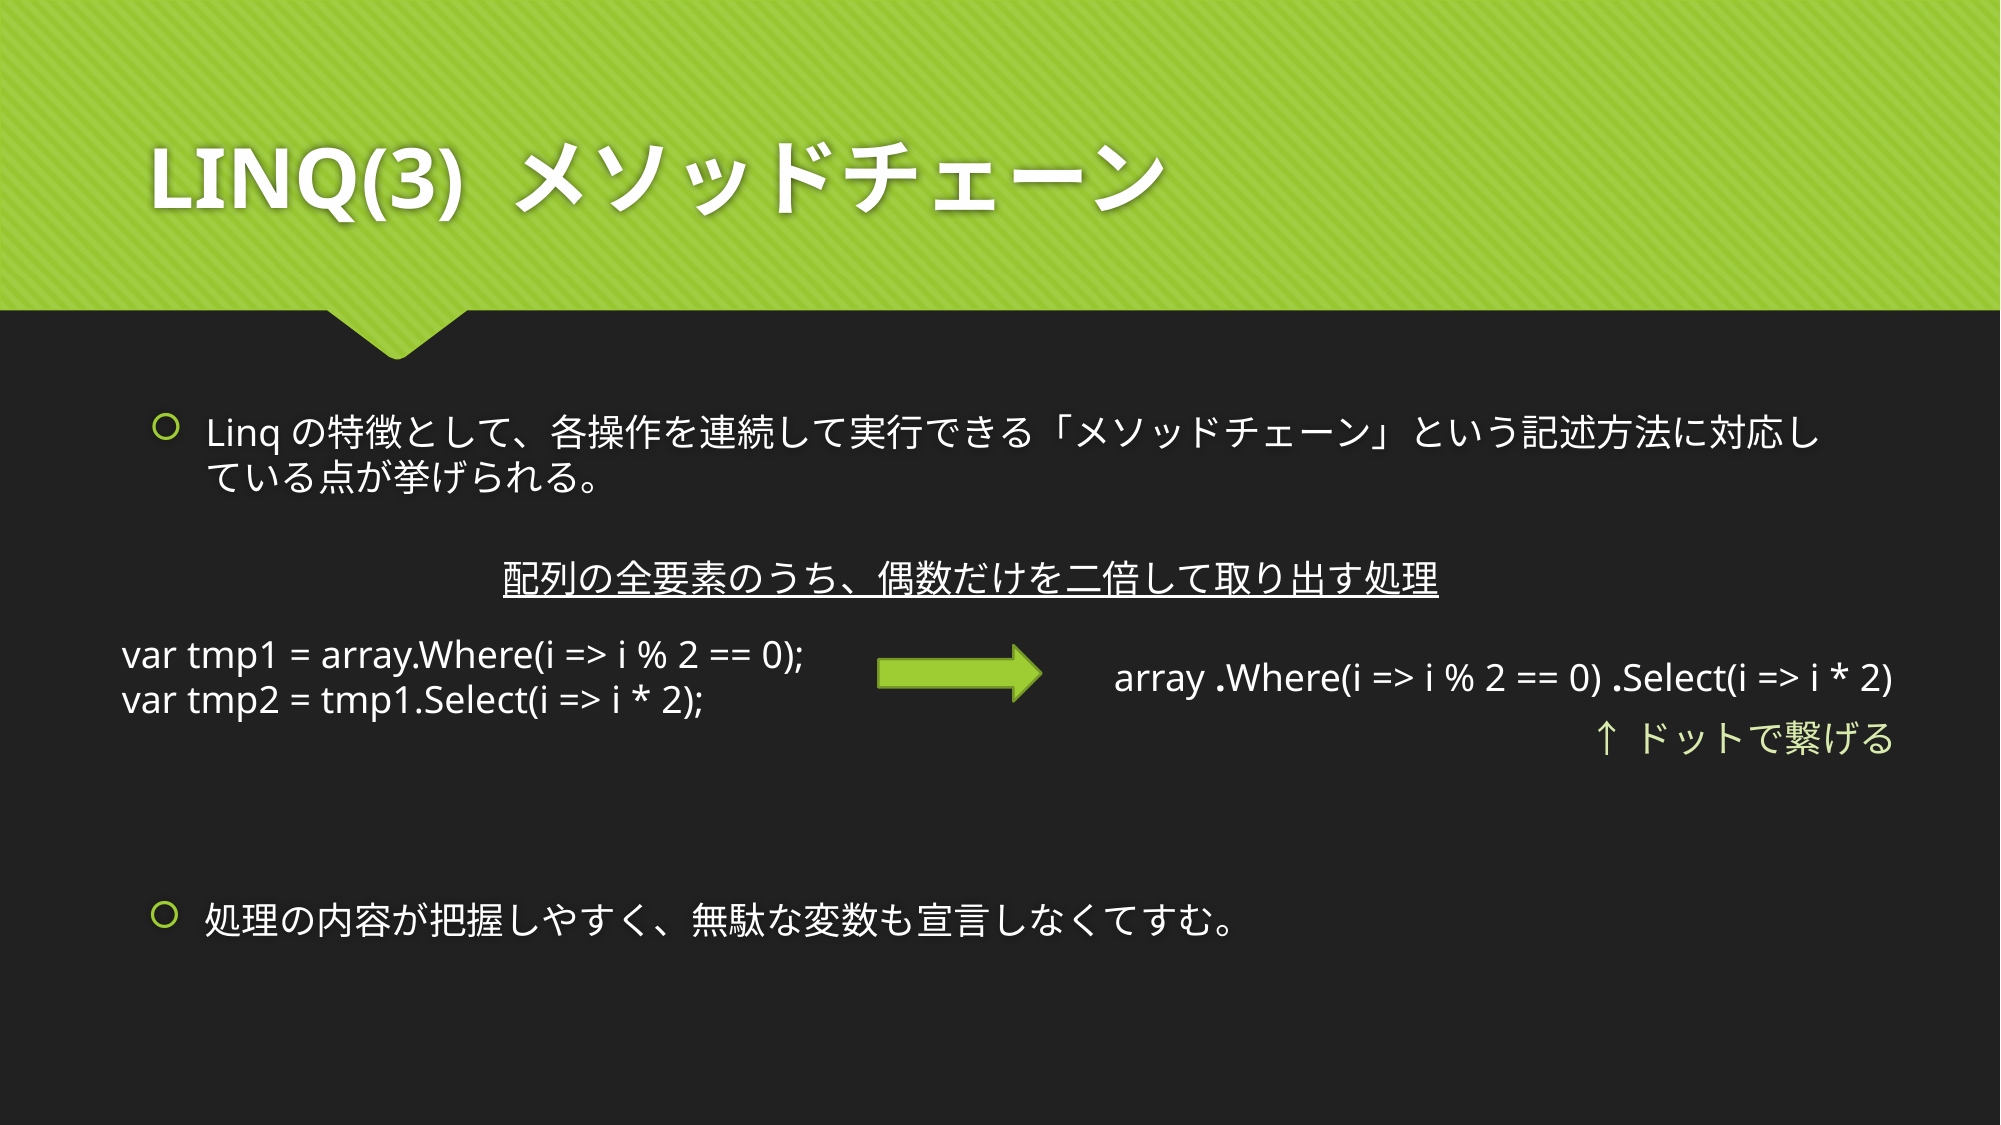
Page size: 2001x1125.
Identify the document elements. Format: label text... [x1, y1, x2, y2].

text_box 配列の全要素のうち、偶数だけを二倍して取り出す処理 [487, 547, 1455, 607]
title LINQ(3) メソッドチェーン [132, 73, 1868, 233]
text_box [877, 643, 1043, 703]
text_box var tmp1 = array.Where(i => i % 2 == 0); var tmp2 = tmp1.Select(i => i * 2); [107, 623, 821, 729]
text_box ↑ドットで繋げる [1573, 707, 1912, 767]
text_box 処理の内容が把握しやすく、無駄な変数も宣言しなくてすむ。 [132, 797, 1865, 1041]
text_box array .Where(i => i % 2 == 0) .Select(i => i * 2) [1099, 646, 1909, 707]
list Linqの特徴として、各操作を連続して実行できる「メソッドチェーン」という記述方法に対応している点が挙げられる。 [134, 364, 1866, 608]
